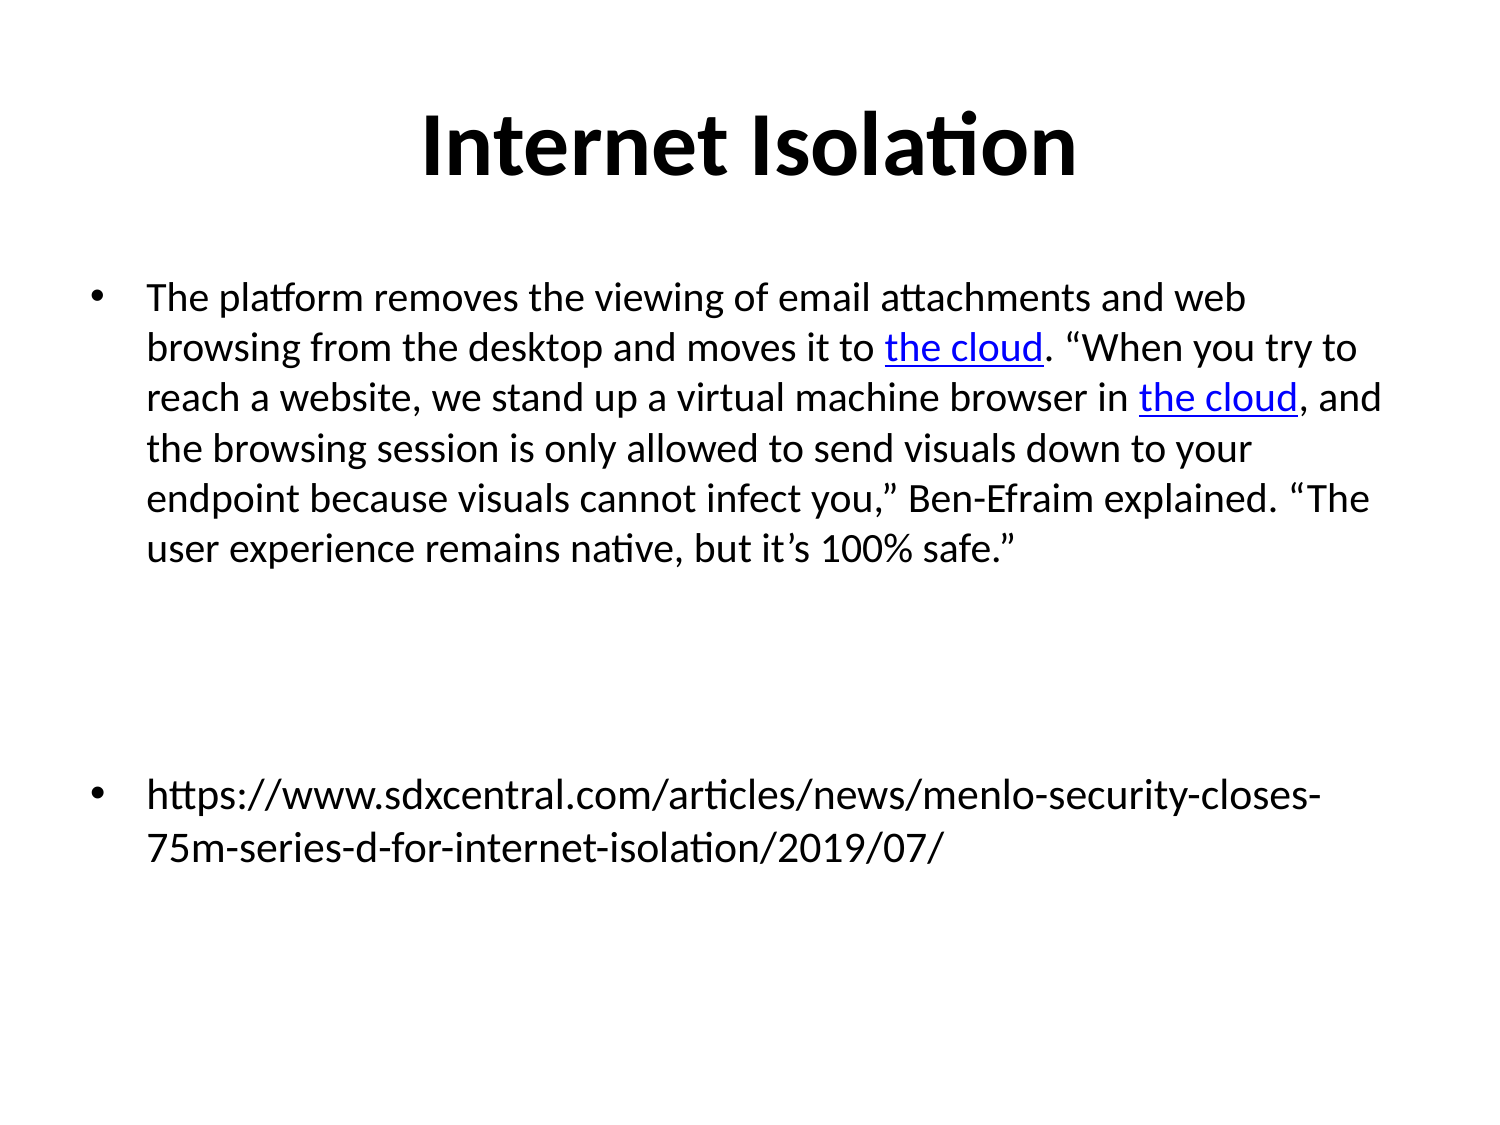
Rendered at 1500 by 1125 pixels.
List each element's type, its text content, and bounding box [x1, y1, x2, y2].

list The platform removes the viewing of email attachments and web browsing from the desktop and moves it to the cloud. “When you try to reach a website, we stand up a virtual machine browser in the cloud, and the browsing session is only allowed to send visuals down to your endpoint because visuals cannot infect you,” Ben-Efraim explained. “The user experience remains native, but it’s 100% safe.” https://www.sdxcentral.com/articles/news/menlo-security-closes-75m-series-d-for-internet-isolation/2019/07/ [75, 262, 1425, 1005]
title Internet Isolation [75, 45, 1425, 233]
